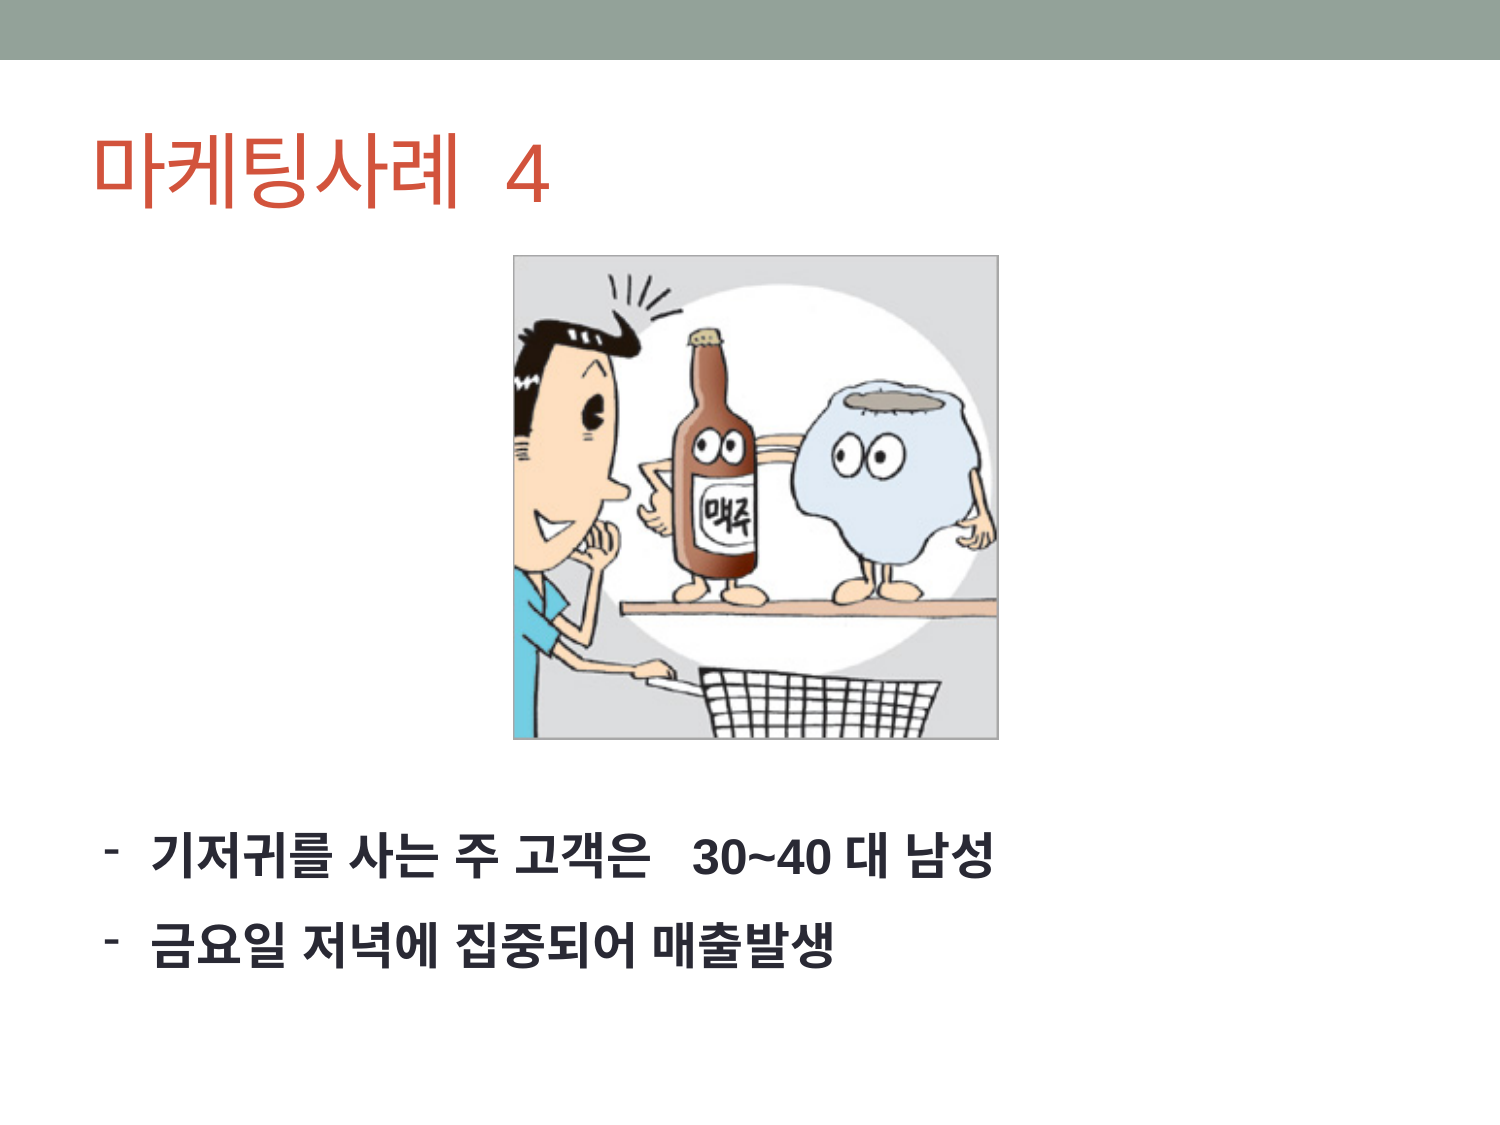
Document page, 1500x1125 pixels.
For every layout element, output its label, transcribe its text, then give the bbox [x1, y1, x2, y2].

text_box 기저귀를 사는 주 고객은 30~40대 남성 금요일 저녁에 집중되어 매출발생 [88, 786, 1483, 982]
title 마케팅사례 4 [75, 87, 1425, 250]
picture [513, 255, 999, 740]
